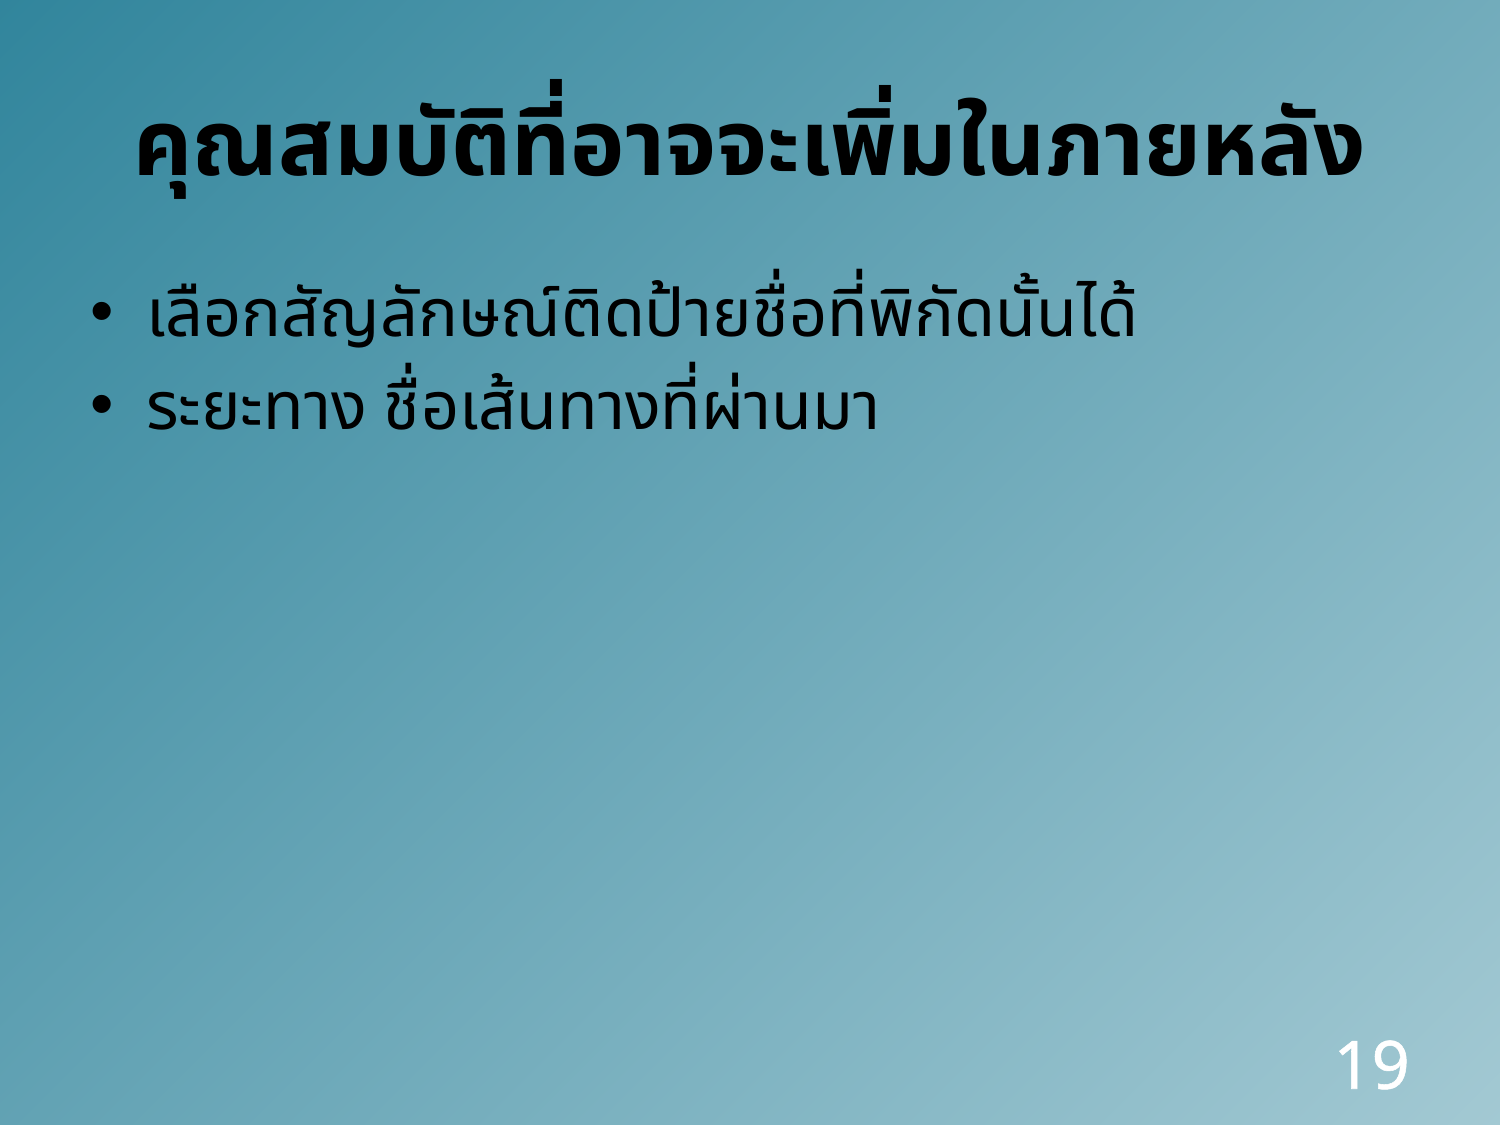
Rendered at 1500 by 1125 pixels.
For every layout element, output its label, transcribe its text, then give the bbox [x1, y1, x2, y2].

title คุณสมบัติที่อาจจะเพิ่มในภายหลัง [75, 45, 1425, 233]
text_box 19 [1074, 1037, 1425, 1098]
list เลือกสัญลักษณ์ติดป้ายชื่อที่พิกัดนั้นได้ ระยะทาง ชื่อเส้นทางที่ผ่านมา [75, 262, 1425, 1005]
